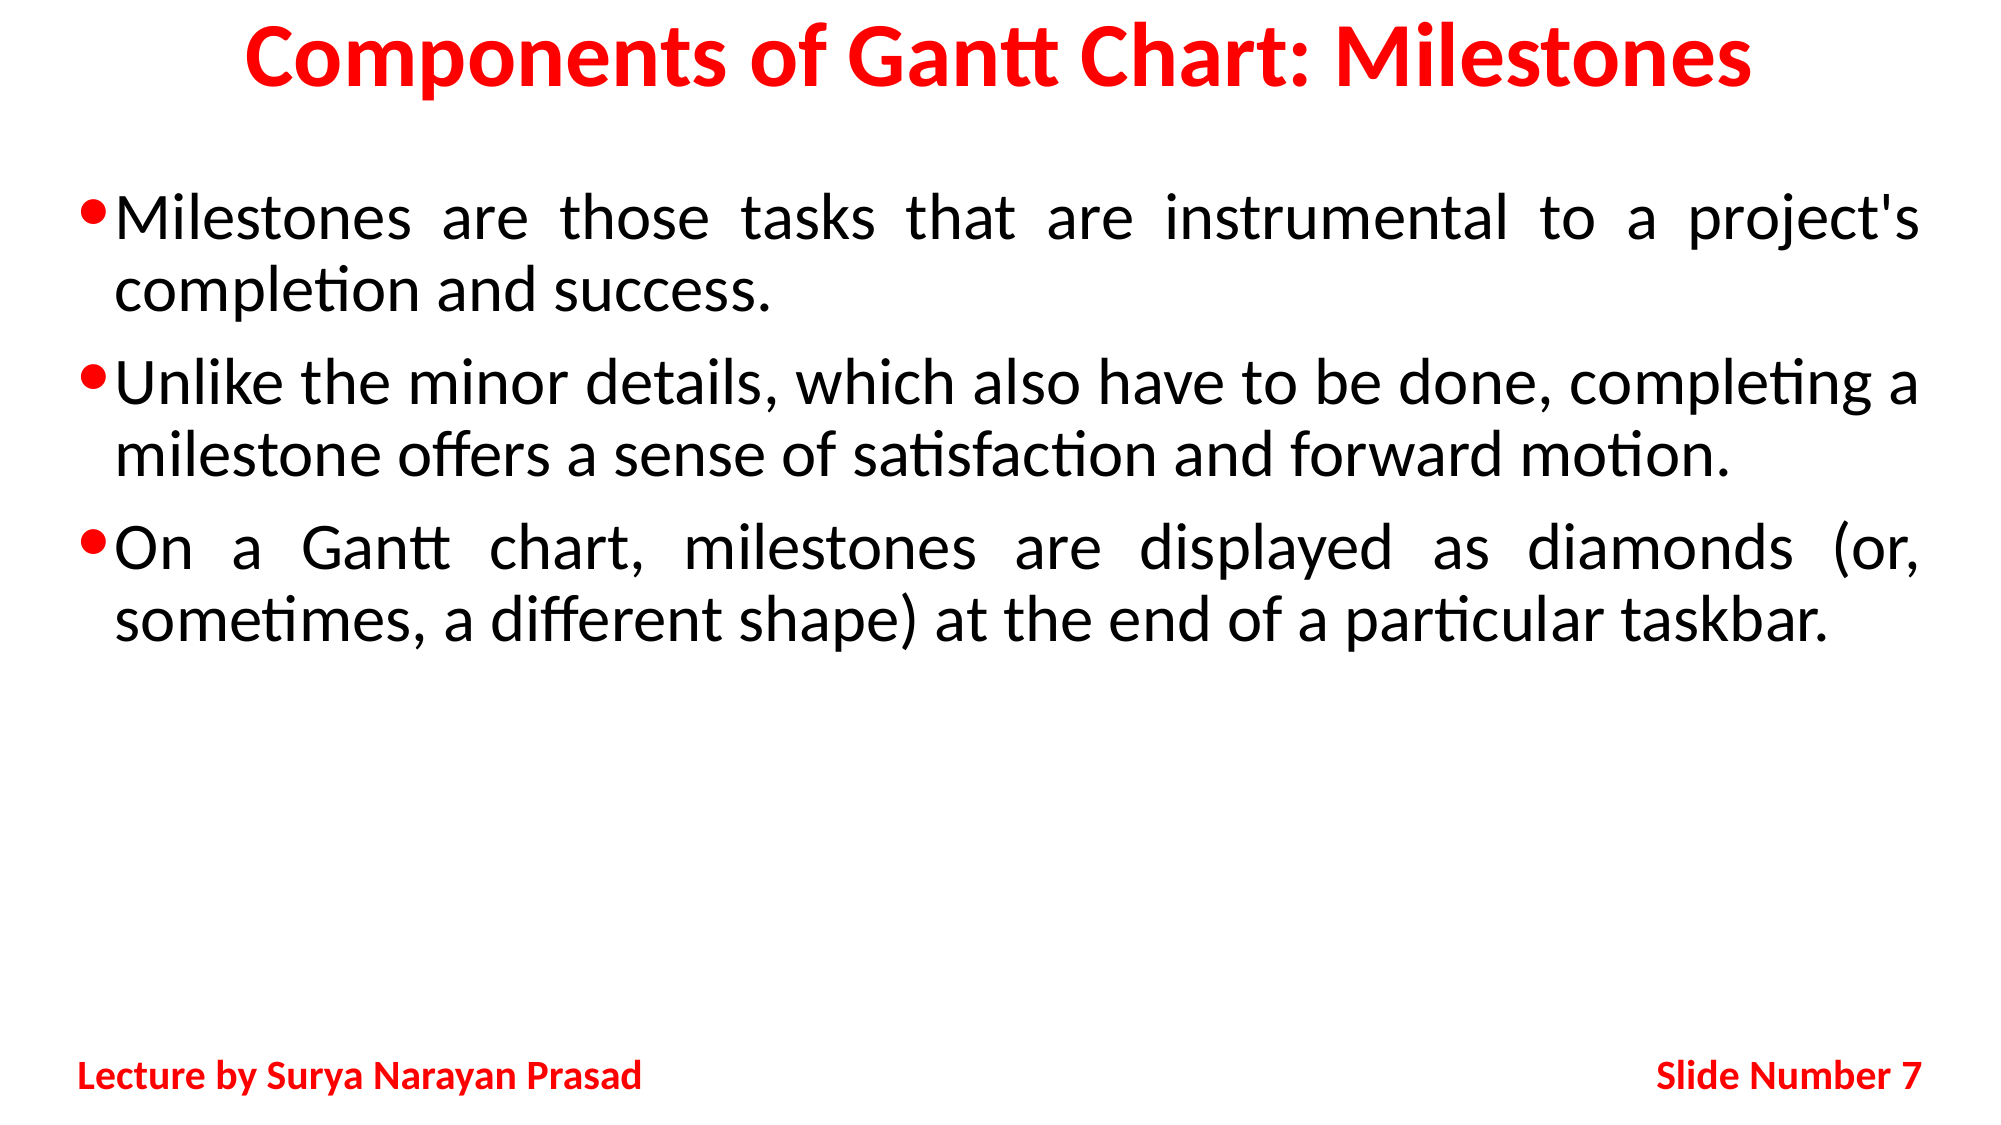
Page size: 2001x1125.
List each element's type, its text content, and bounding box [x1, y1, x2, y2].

footer Lecture by Surya Narayan Prasad [62, 1042, 688, 1103]
title Components of Gantt Chart: Milestones [0, 0, 2000, 125]
slide_number Slide Number 7 [1524, 1042, 1938, 1103]
list Milestones are those tasks that are instrumental to a project's completion and success. Unlike the minor details, which also have to be done, completing a milestone offers a sense of satisfaction and forward motion. On a Gantt chart, milestones are displayed as diamonds (or, sometimes, a different shape) at the end of a particular taskbar. [62, 174, 1938, 971]
